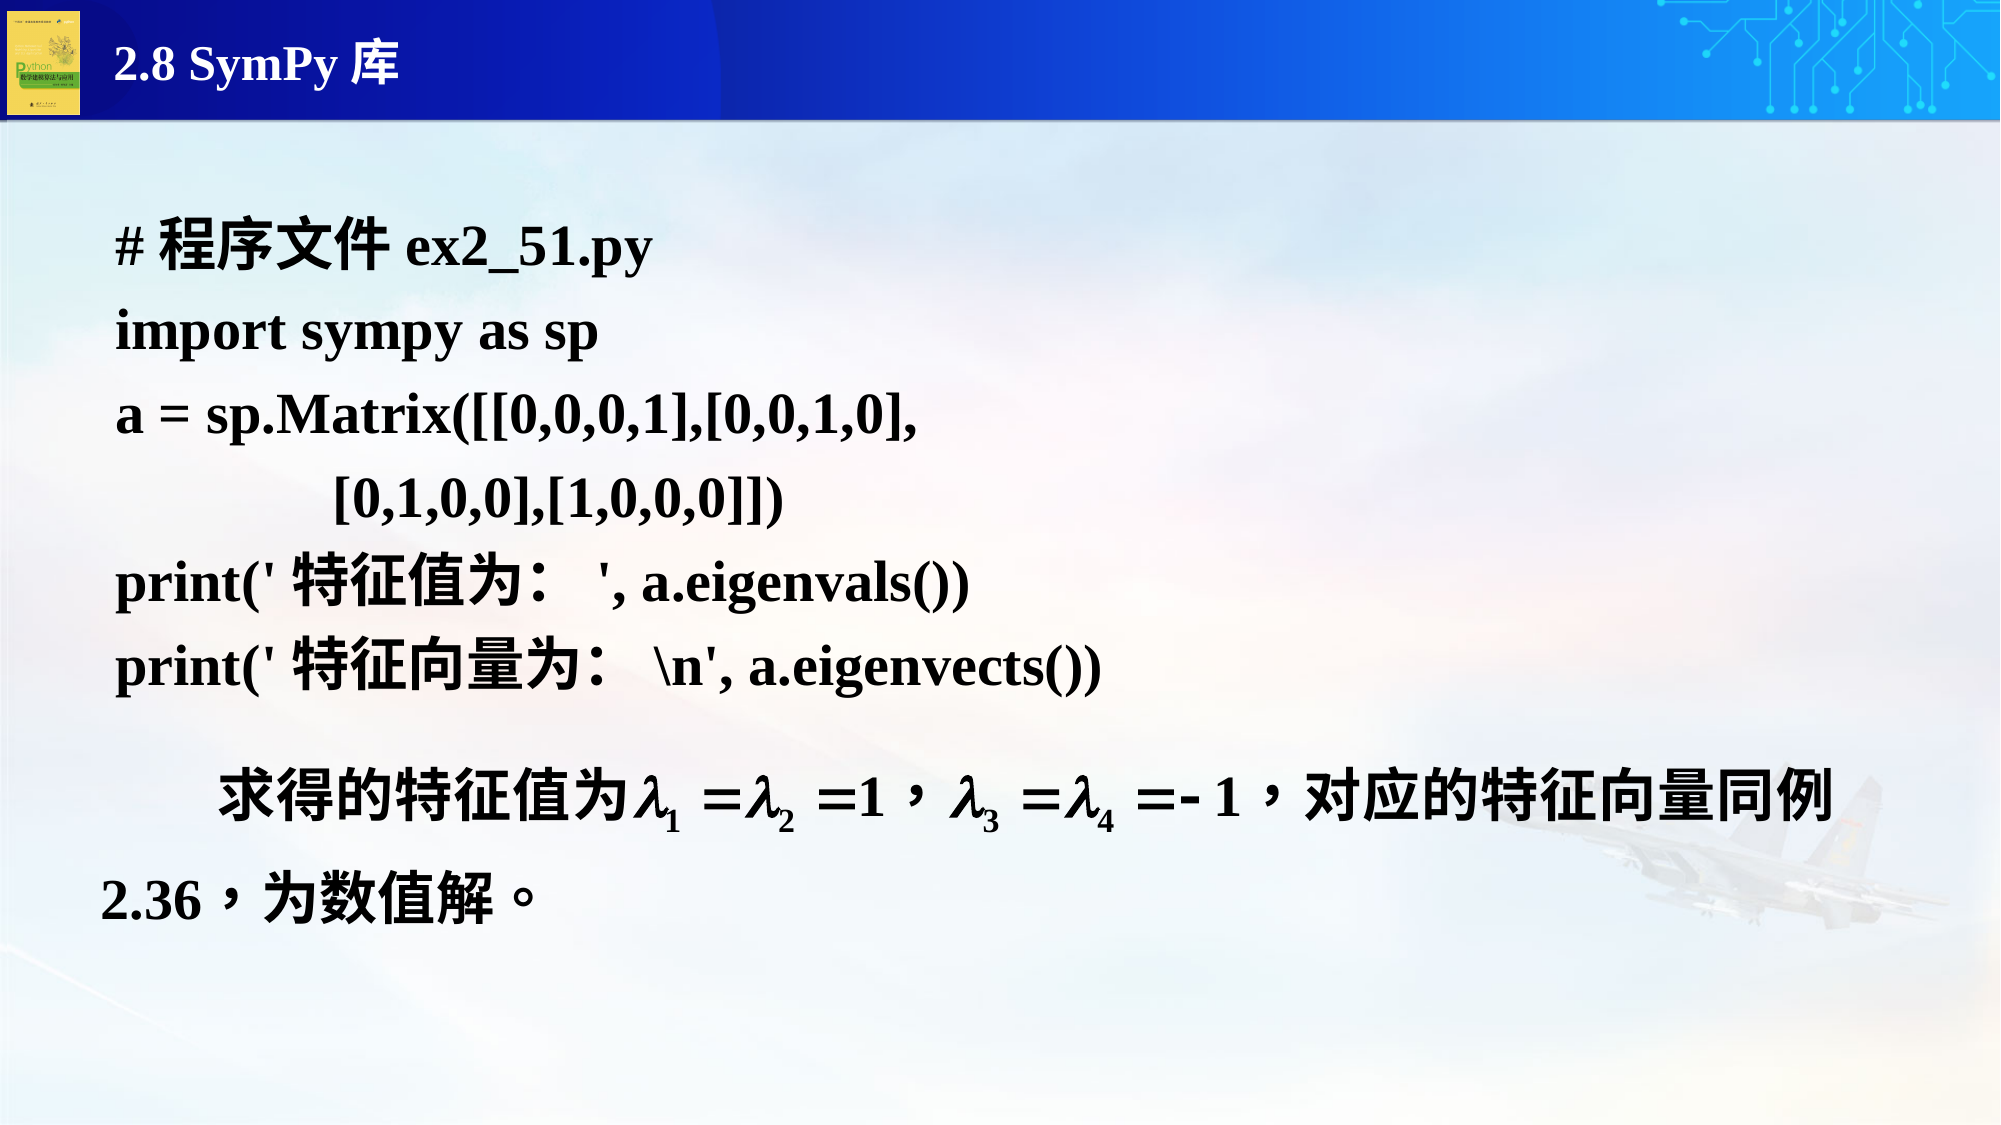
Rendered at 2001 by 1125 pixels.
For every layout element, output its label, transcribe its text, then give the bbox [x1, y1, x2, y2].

picture [0, 0, 2001, 1125]
text_box #程序文件ex2_51.py import sympy as sp a = sp.Matrix([[0,0,0,1],[0,0,1,0], [0,1,0,0],[1,0,0,0]]) print('特征值为：', a.eigenvals()) print('特征向量为：\n', a.eigenvects()) [100, 185, 1900, 957]
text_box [100, 753, 1834, 1125]
